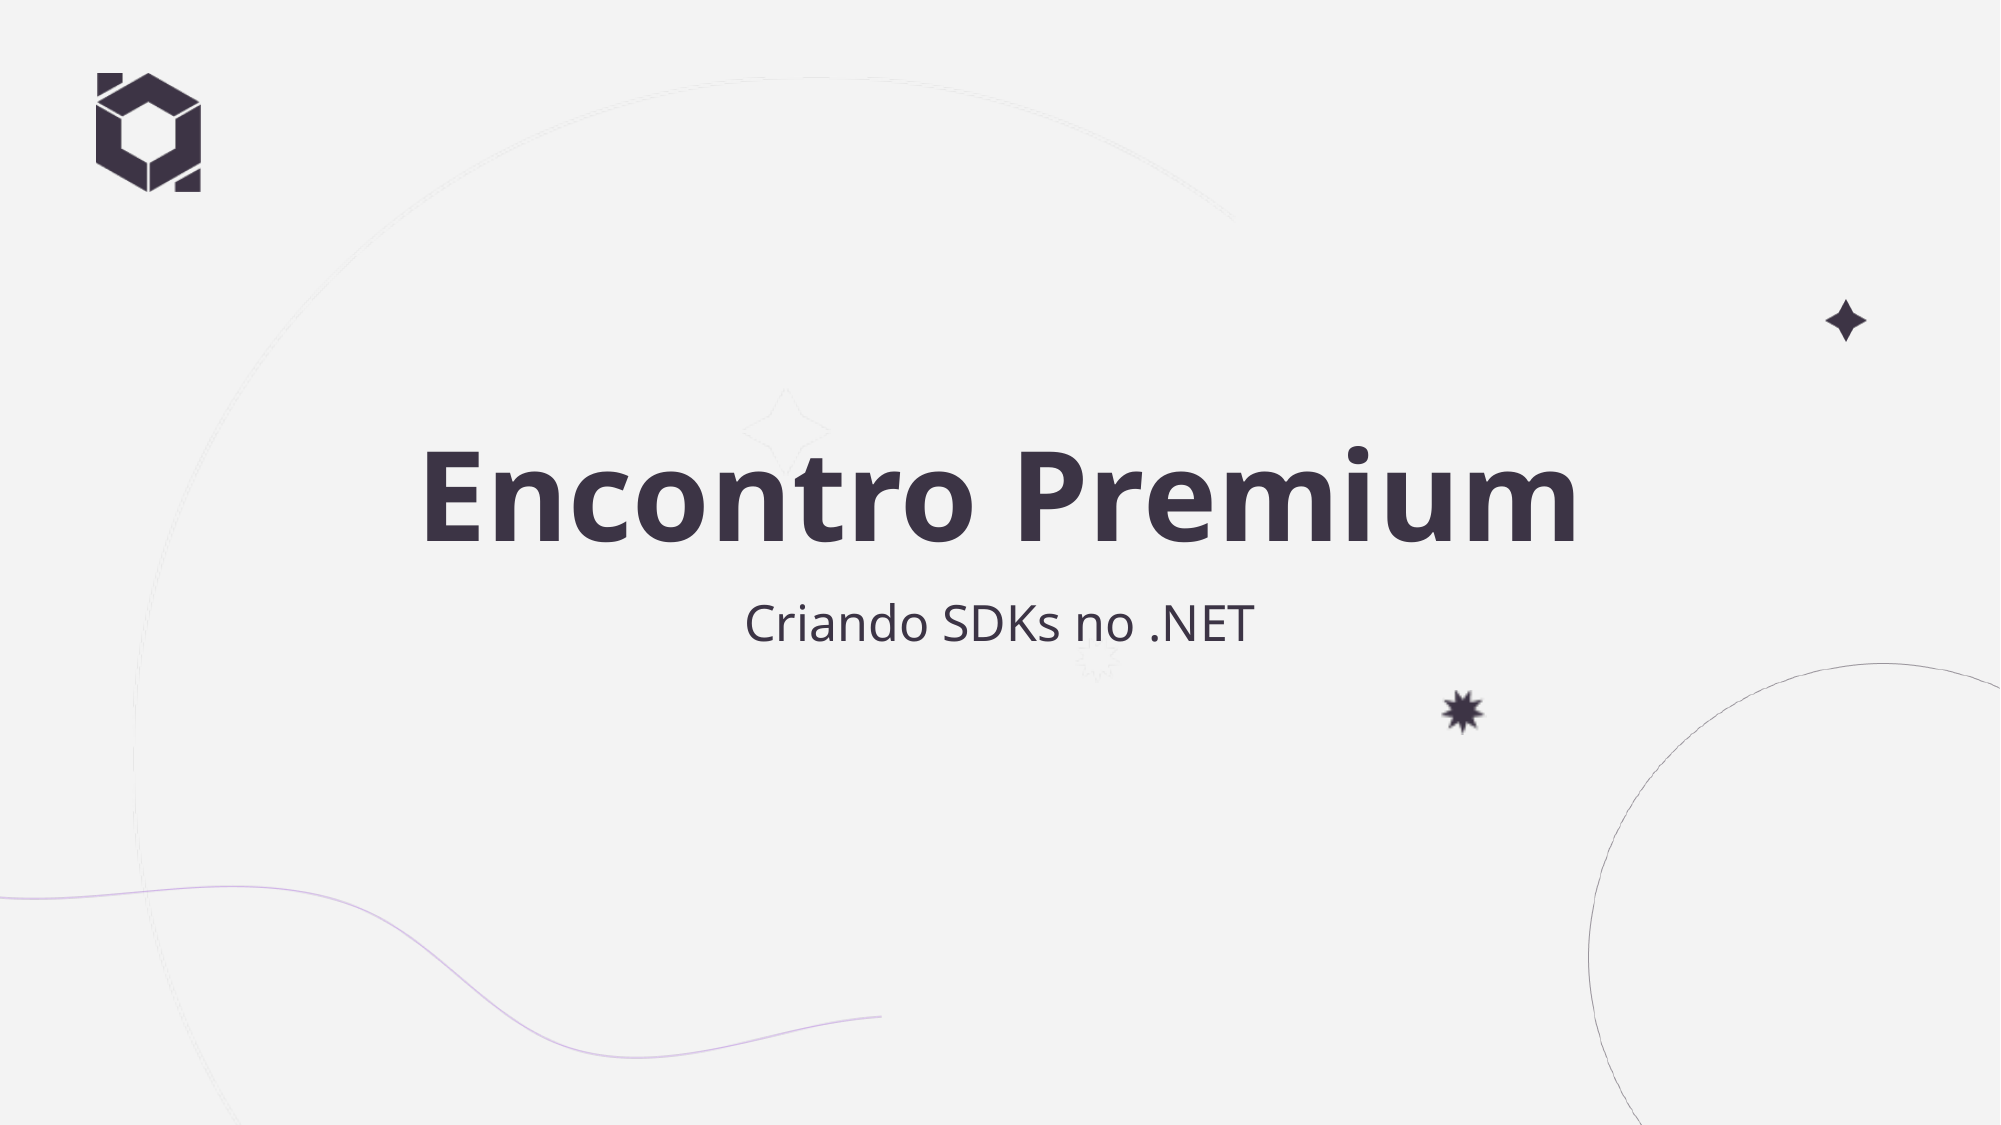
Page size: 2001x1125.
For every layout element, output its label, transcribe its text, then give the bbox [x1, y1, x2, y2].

picture [1588, 663, 2000, 1125]
subtitle Criando SDKs no .NET [1236, 590, 1750, 863]
picture [0, 73, 1236, 1125]
title Encontro Premium [1236, 184, 1750, 576]
picture [1440, 690, 1487, 735]
picture [1825, 299, 1867, 342]
